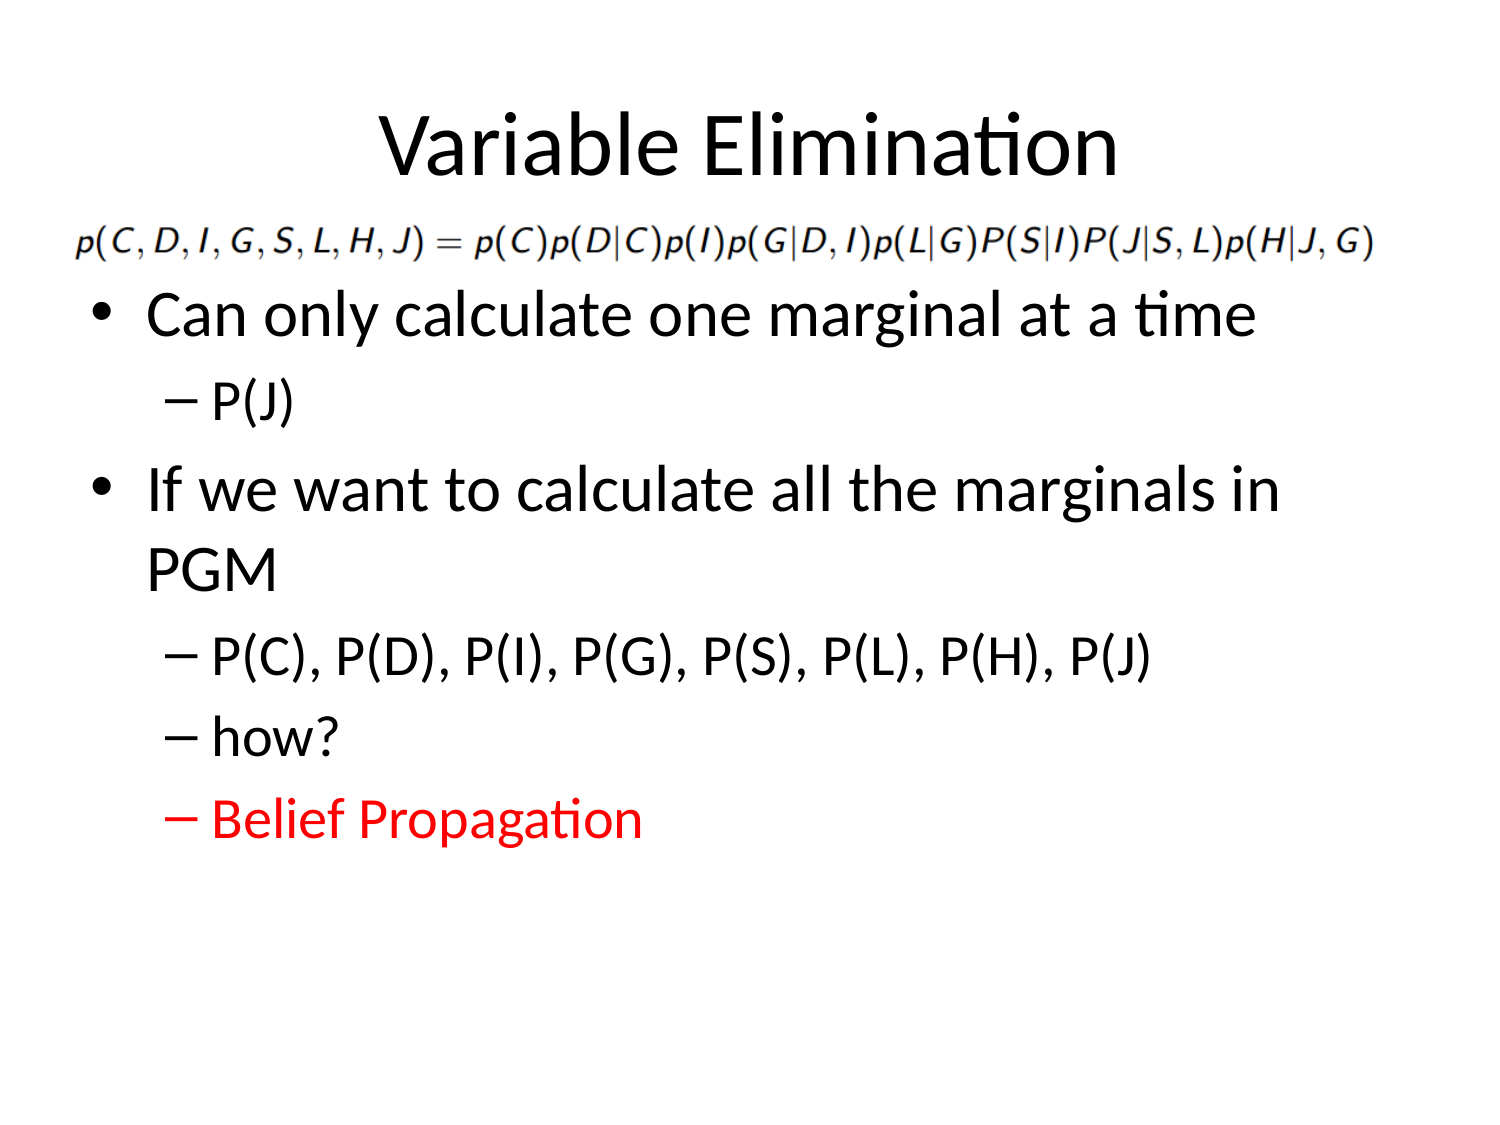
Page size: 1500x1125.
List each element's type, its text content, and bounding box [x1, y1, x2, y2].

title Variable Elimination [75, 45, 1425, 233]
picture [64, 207, 1386, 275]
list Can only calculate one marginal at a time P(J) If we want to calculate all the marginals in PGM P(C), P(D), P(I), P(G), P(S), P(L), P(H), P(J) how? Belief Propagation [75, 262, 1425, 1005]
